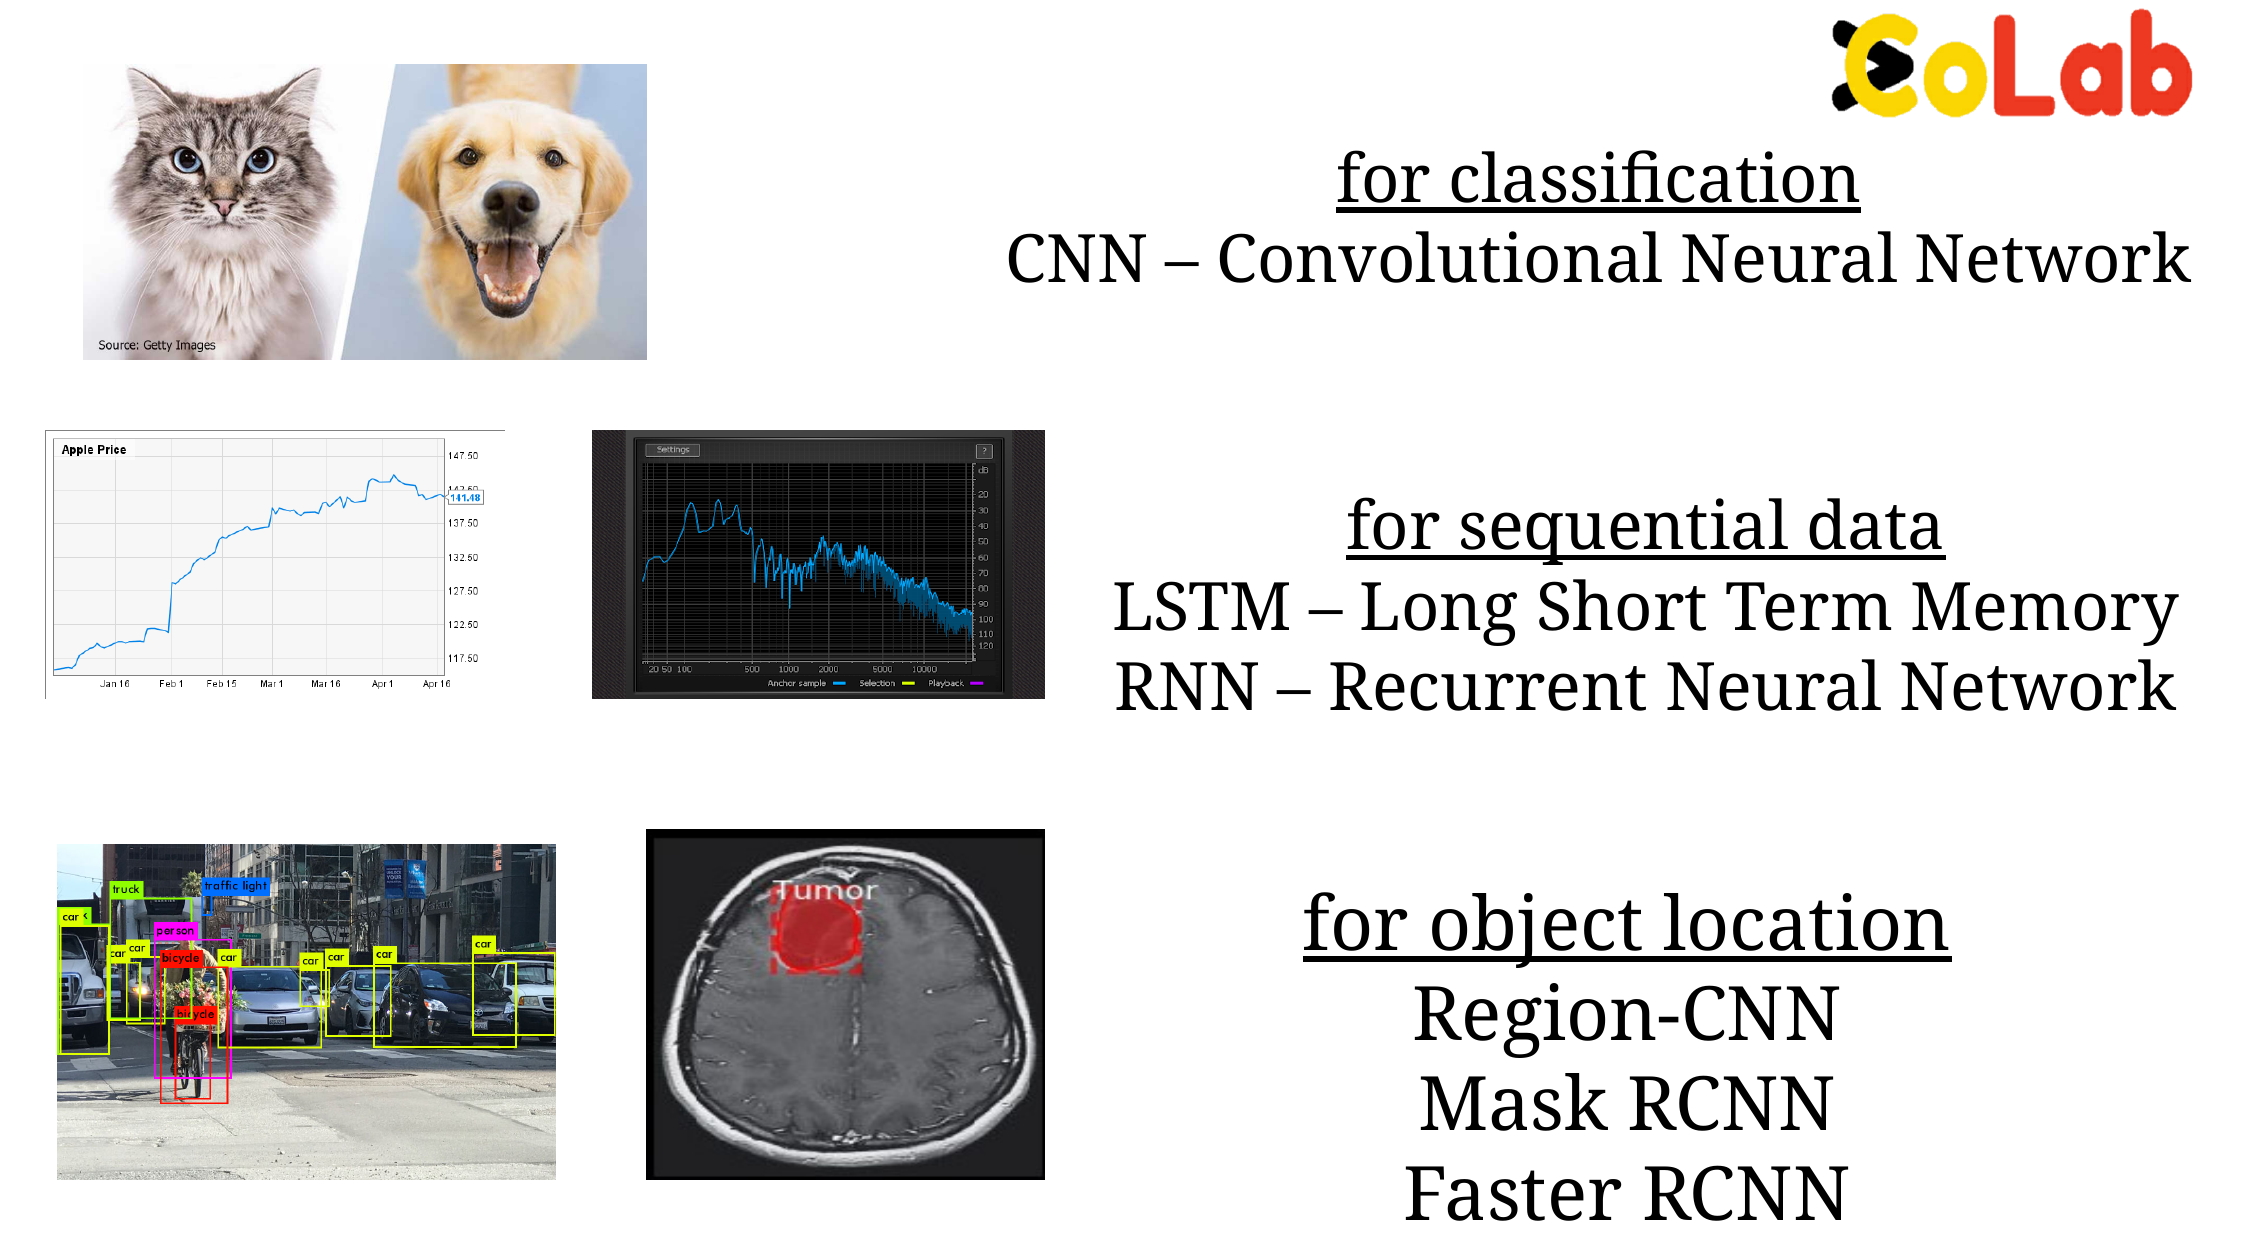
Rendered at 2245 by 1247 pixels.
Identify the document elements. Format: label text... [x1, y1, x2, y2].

picture [57, 844, 556, 1180]
picture [45, 430, 506, 699]
text_box for object location Region-CNN Mask RCNN Faster RCNN [1288, 868, 1967, 1243]
picture [646, 829, 1046, 1180]
picture [1828, 0, 2194, 153]
text_box for classification CNN – Convolutional Neural Network [990, 128, 2208, 304]
picture [82, 63, 647, 361]
text_box for sequential data LSTM – Long Short Term Memory RNN – Recurrent Neural Network [1097, 476, 2195, 731]
picture [591, 430, 1046, 699]
